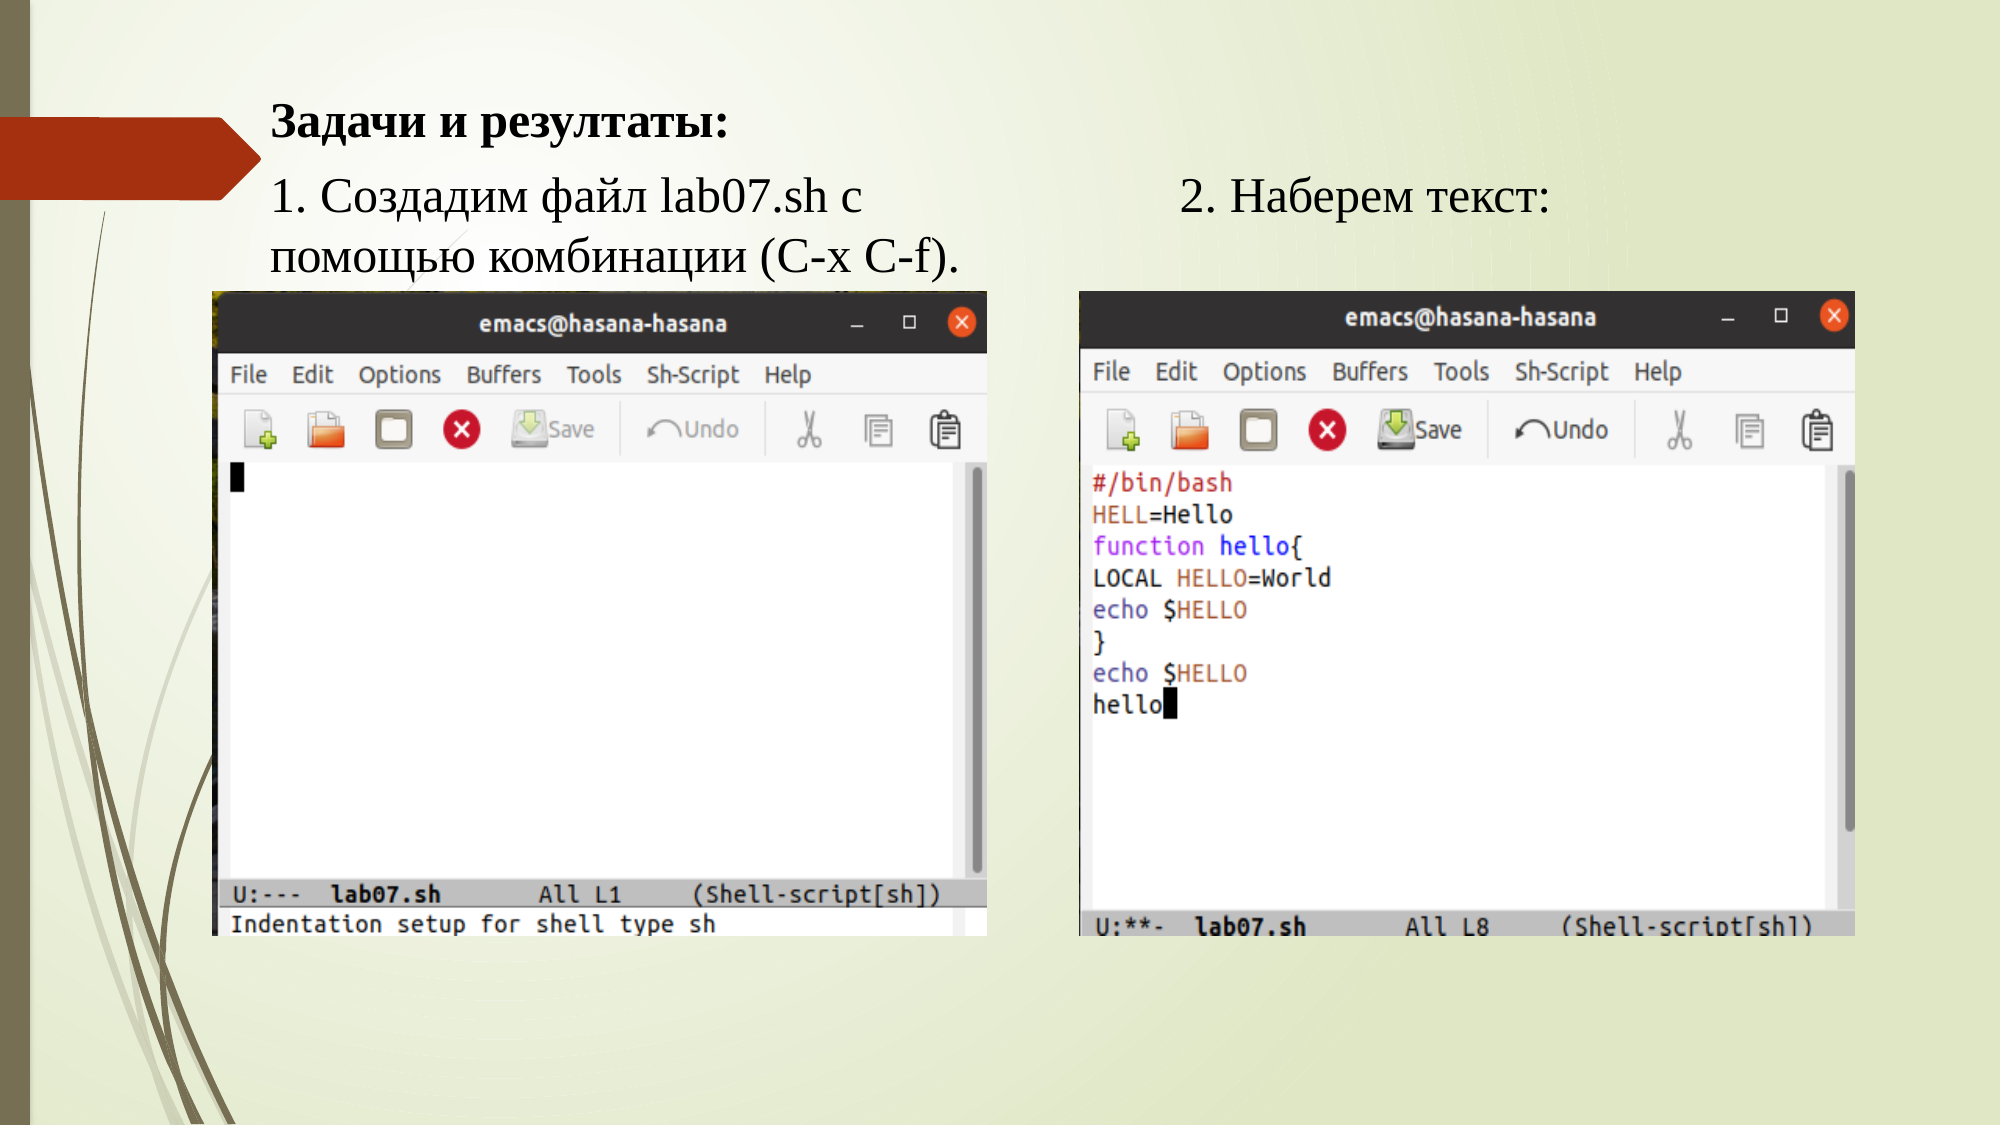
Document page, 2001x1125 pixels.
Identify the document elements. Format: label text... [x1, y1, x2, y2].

picture [1079, 291, 1855, 936]
text_box 1. Создадим файл lab07.sh с помощью комбинации (C-x C-f). [255, 155, 1079, 291]
text_box Задачи и резултаты: [255, 79, 1165, 155]
picture [212, 291, 987, 936]
text_box 2. Наберем текст: [1164, 155, 2000, 231]
